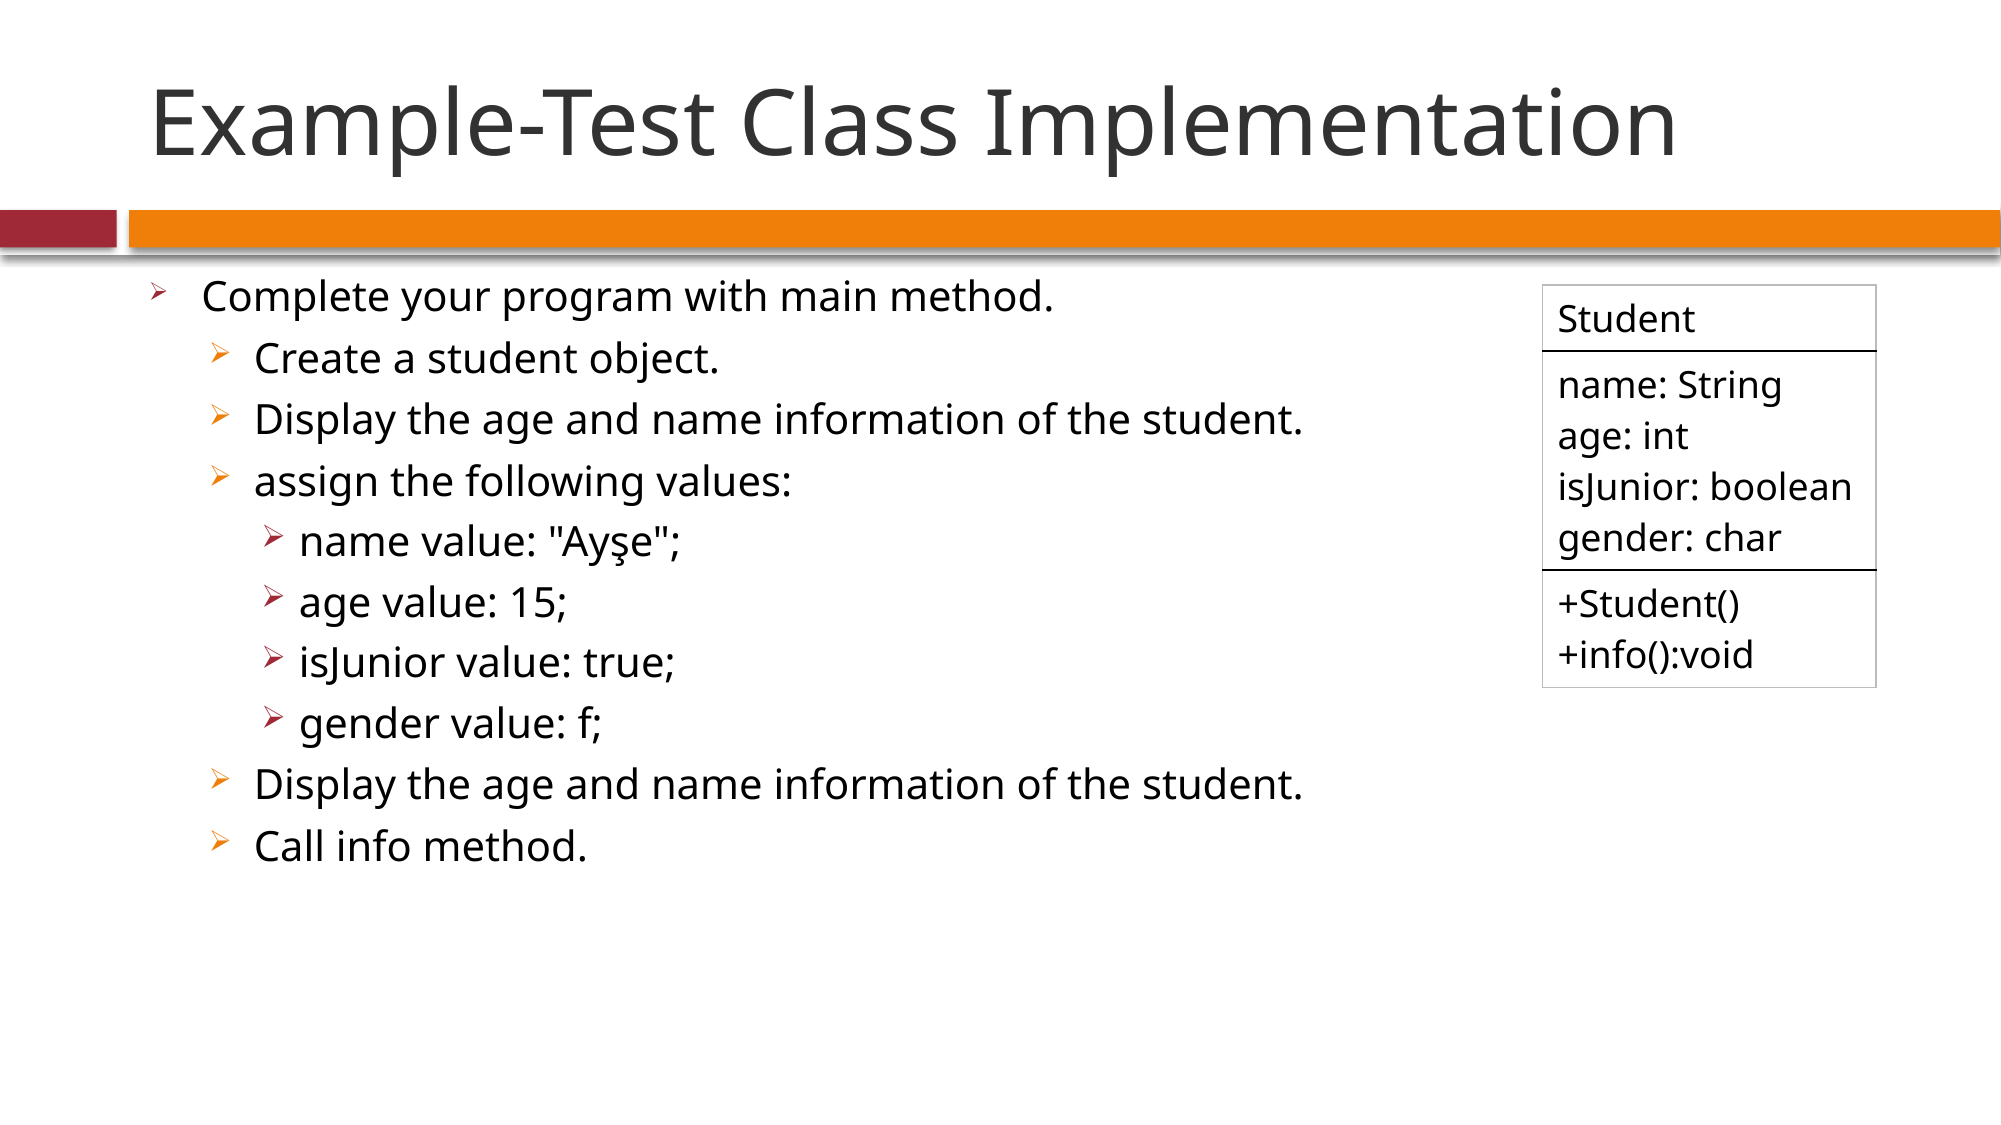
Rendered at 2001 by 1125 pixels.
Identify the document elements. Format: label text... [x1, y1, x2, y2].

table_header Student [1543, 286, 1875, 350]
list Complete your program with main method. Create a student object. Display the age and name information of the student. assign the following values: name value: "Ayşe"; age value: 15; isJunior value: true; gender value: f; Display the age and name information of the student. Call info method. [133, 262, 1918, 1000]
table_cell name: String age: int isJunior: boolean gender: char [1543, 352, 1875, 569]
table_cell +Student() +info():void [1543, 571, 1875, 687]
title Example-Test Class Implementation [133, 37, 1918, 200]
